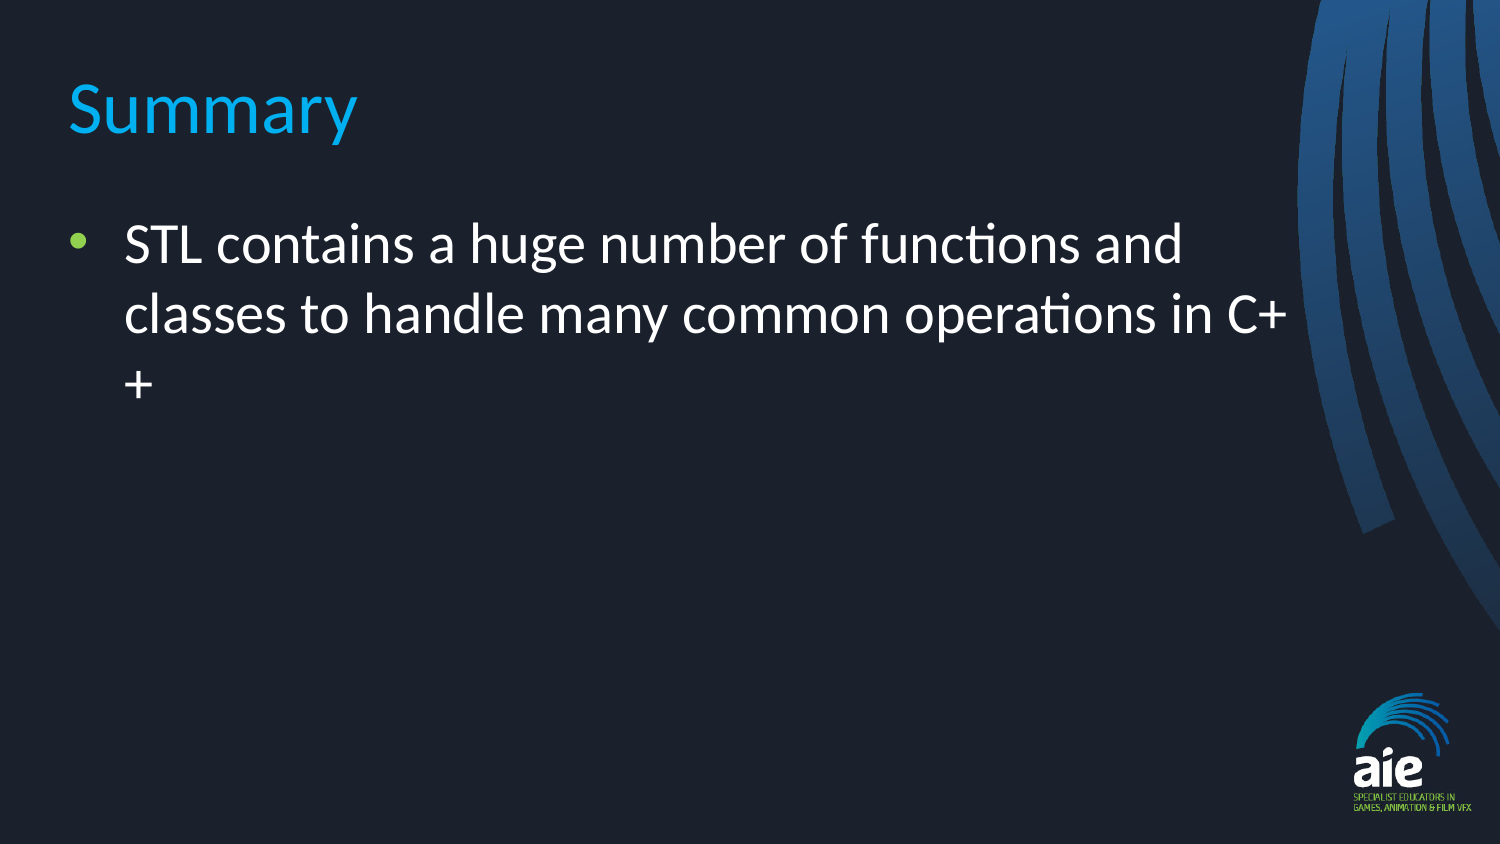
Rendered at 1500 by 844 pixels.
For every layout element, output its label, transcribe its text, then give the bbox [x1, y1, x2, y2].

list STL contains a huge number of functions and classes to handle many common operations in C++ [53, 197, 1329, 753]
picture [0, 0, 1500, 844]
title Summary [53, 33, 1425, 175]
